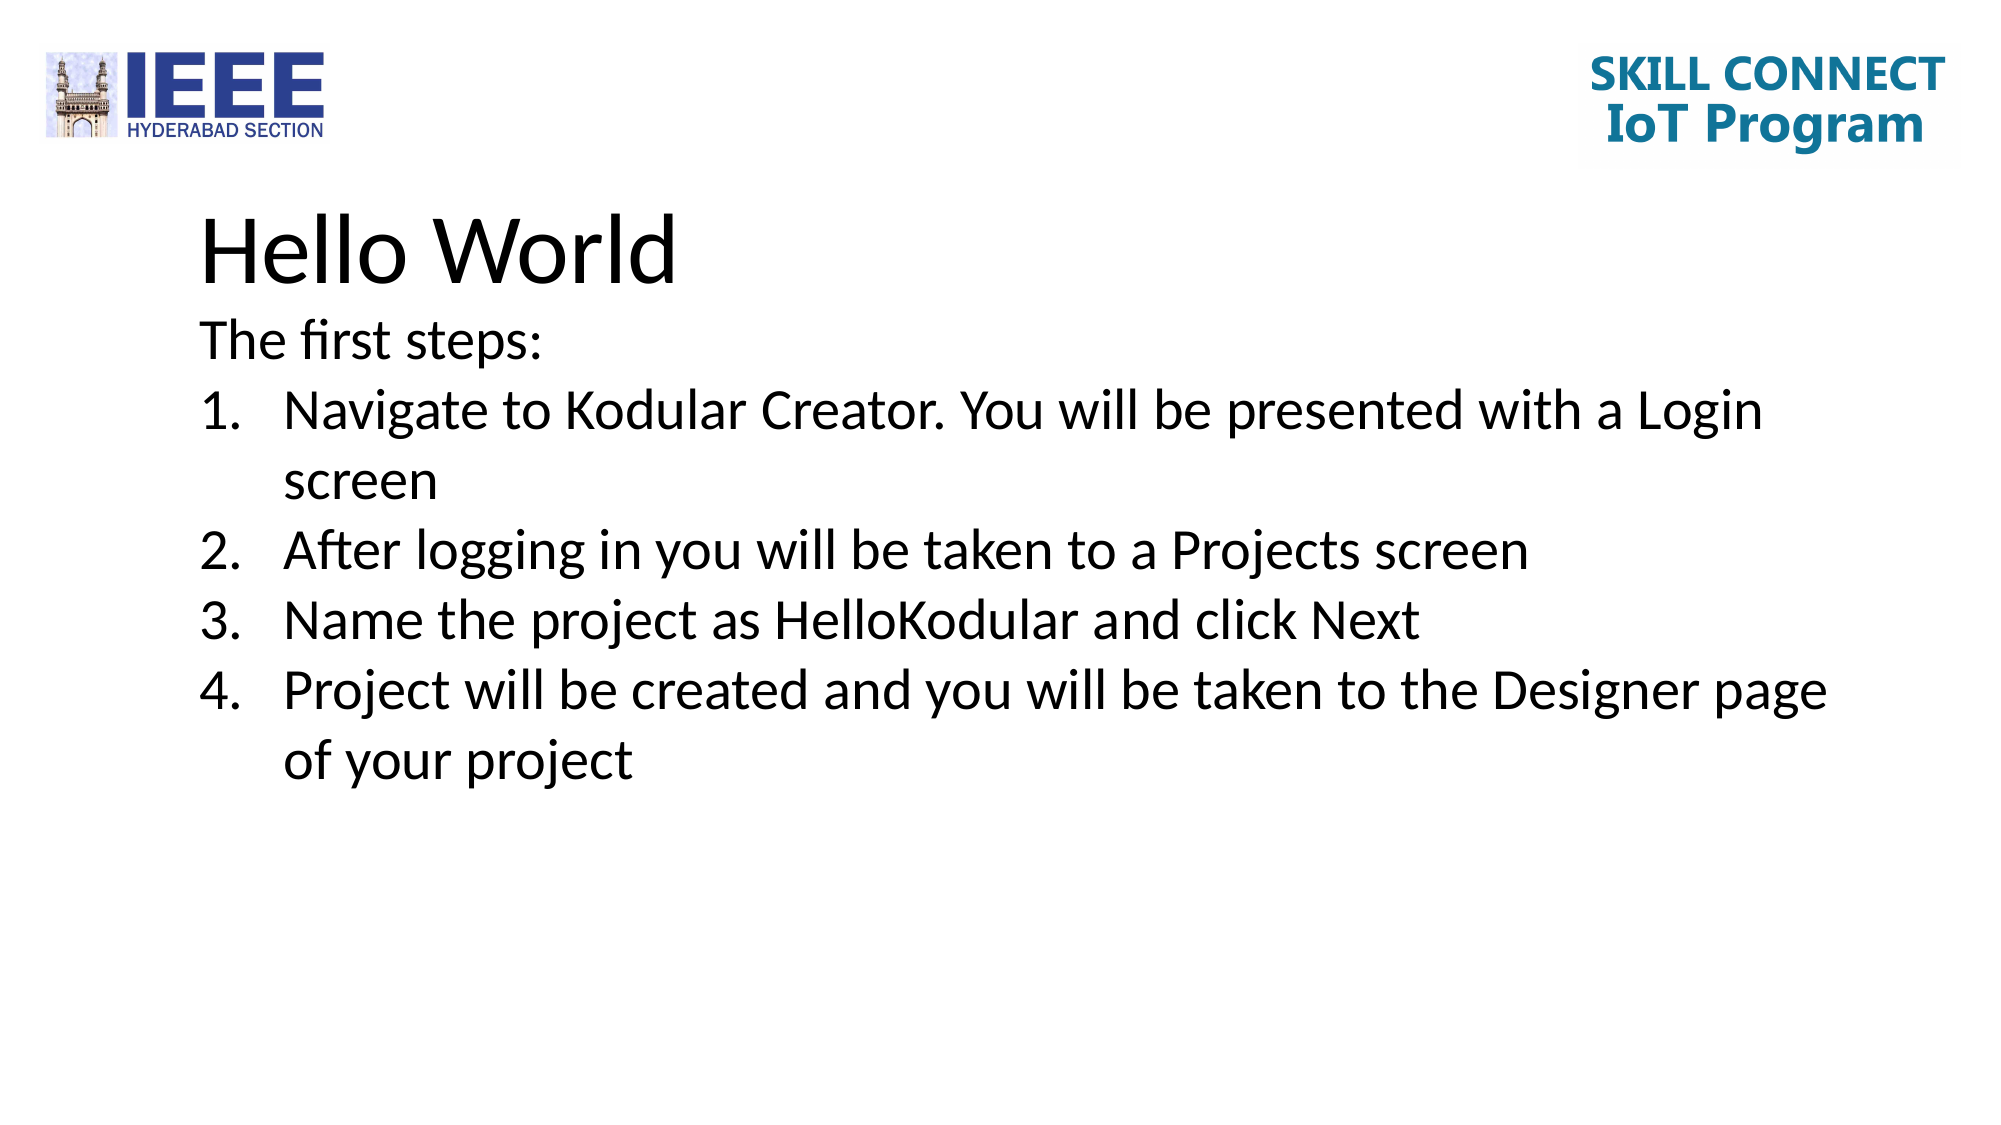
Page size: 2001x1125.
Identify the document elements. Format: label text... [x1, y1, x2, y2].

text_box Hello World [184, 115, 1859, 311]
picture [1578, 43, 1961, 169]
picture [39, 43, 330, 144]
text_box The first steps: Navigate to Kodular Creator. You will be presented with a Login screen After logging in you will be taken to a Projects screen Name the project as HelloKodular and click Next Project will be created and you will be taken to the Designer page of your project [184, 294, 1904, 869]
